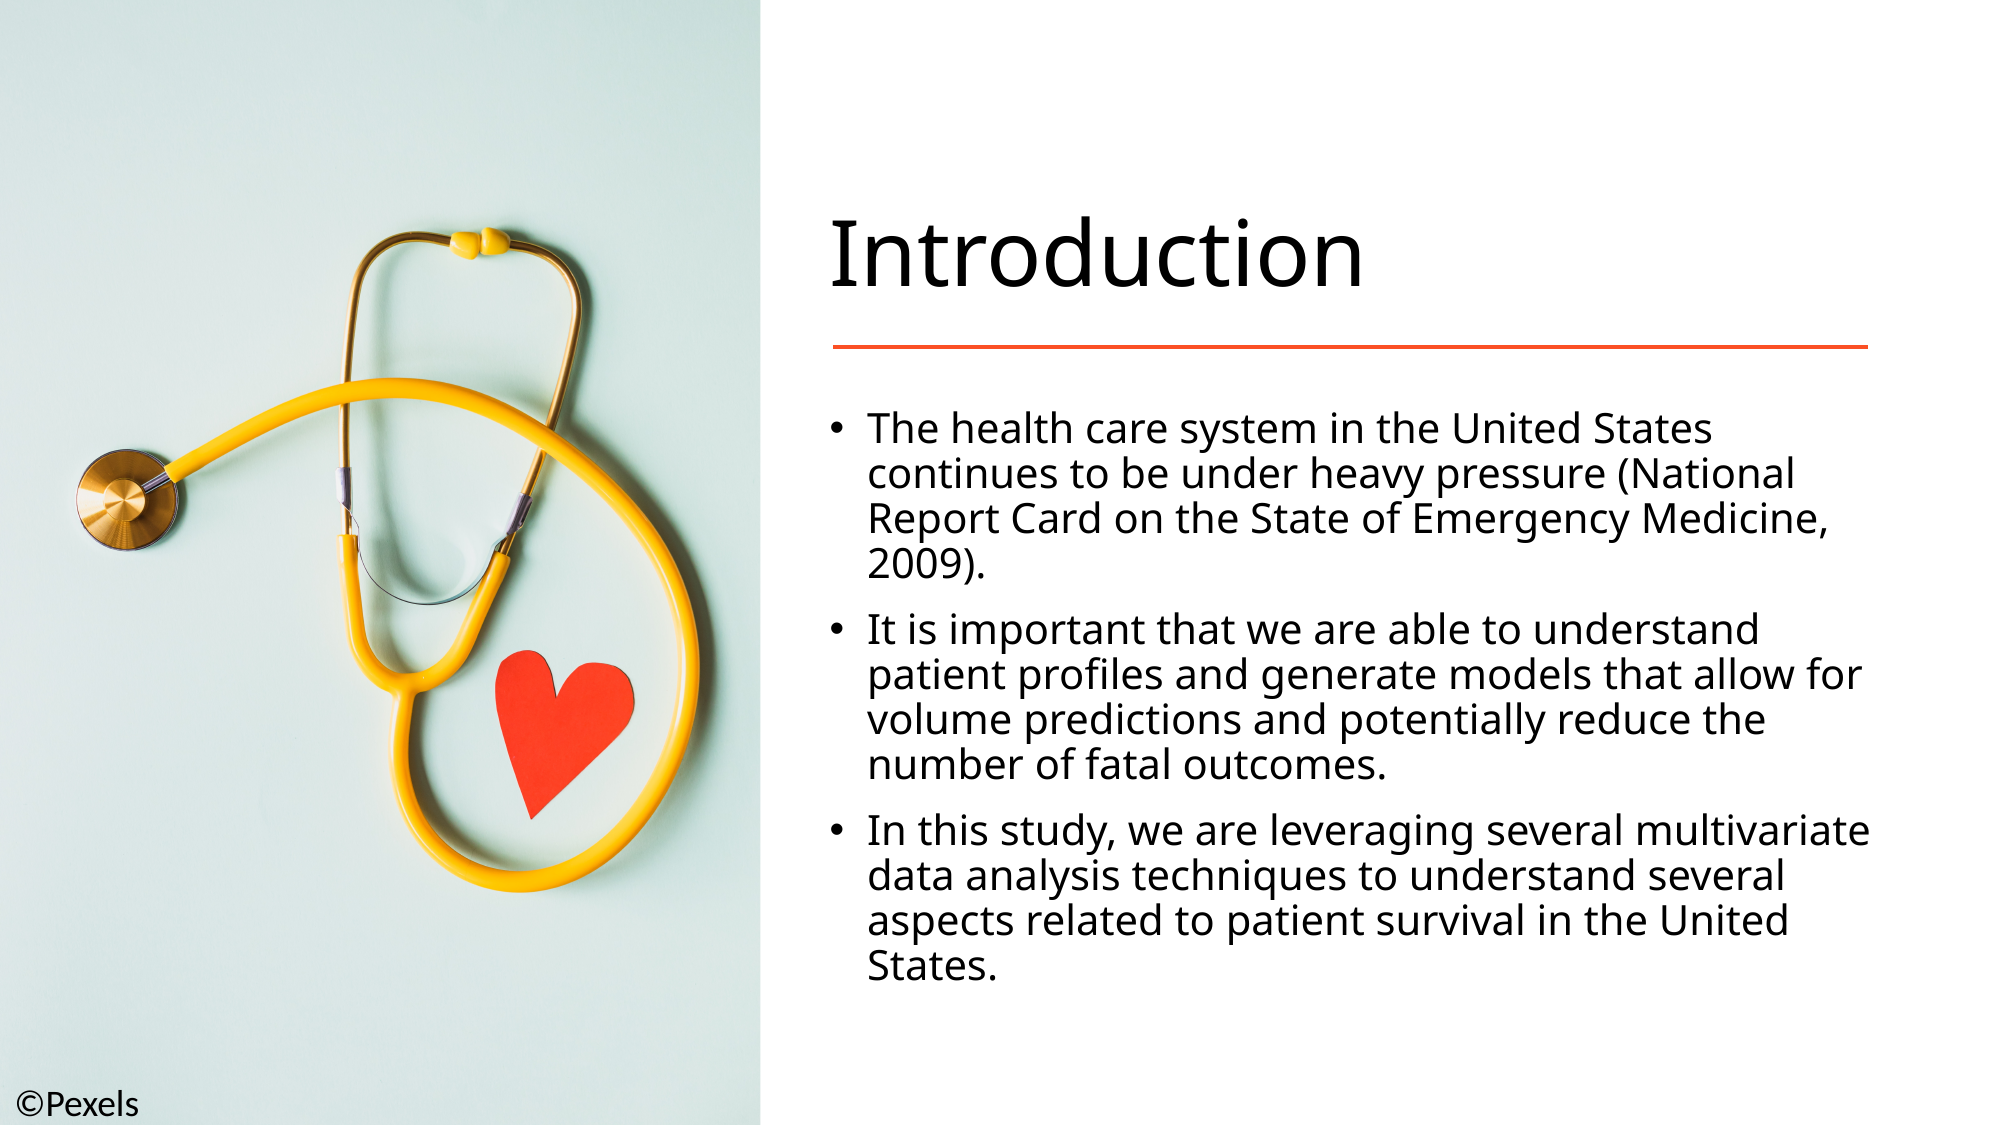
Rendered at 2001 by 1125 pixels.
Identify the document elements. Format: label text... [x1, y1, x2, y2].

title Introduction [814, 103, 1895, 315]
list The health care system in the United States continues to be under heavy pressure (National Report Card on the State of Emergency Medicine, 2009). It is important that we are able to understand patient profiles and generate models that allow for volume predictions and potentially reduce the number of fatal outcomes. In this study, we are leveraging several multivariate data analysis techniques to understand several aspects related to patient survival in the United States. [814, 399, 1895, 1021]
picture [0, 0, 761, 1125]
